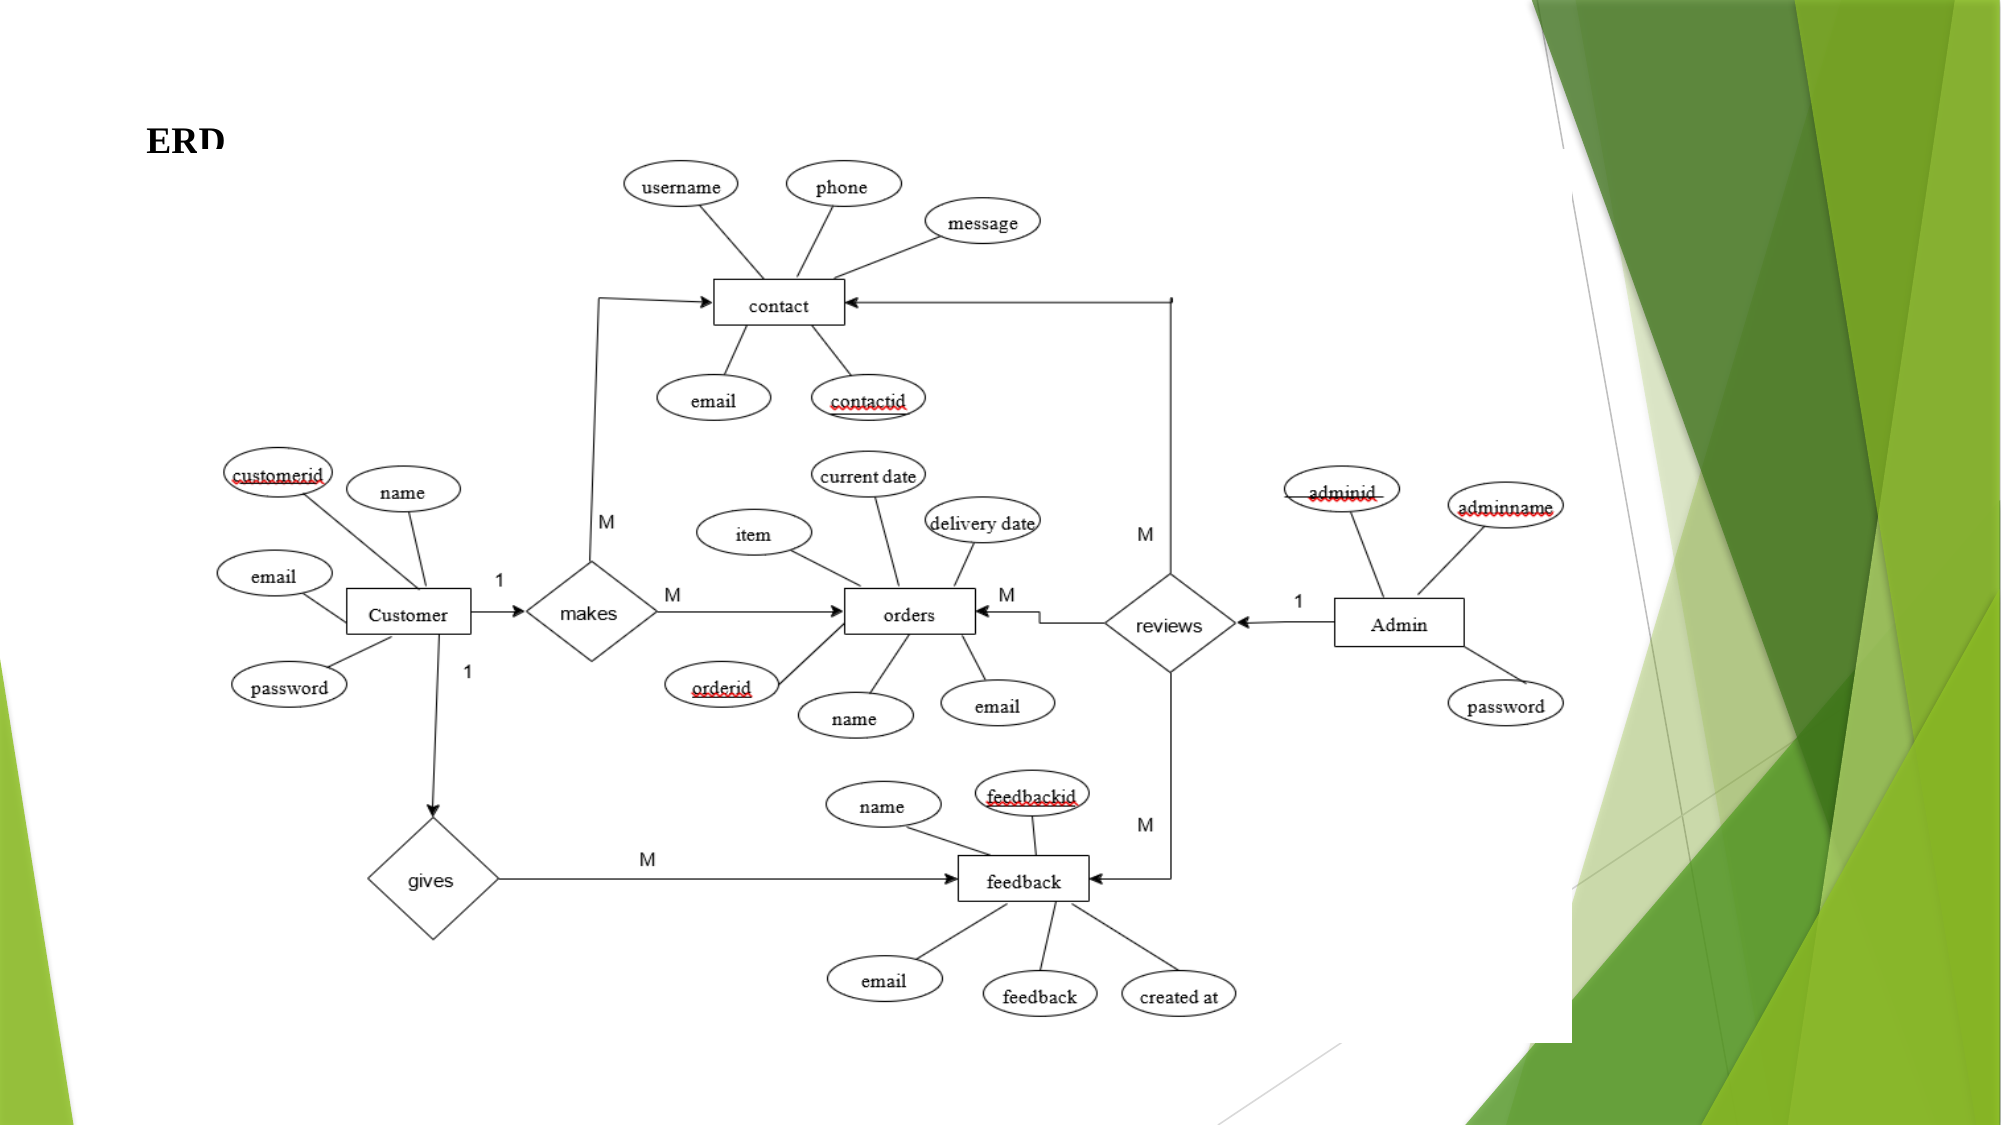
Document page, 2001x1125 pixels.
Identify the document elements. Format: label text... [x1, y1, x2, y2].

picture [197, 149, 1573, 1044]
text_box ERD [131, 85, 1133, 169]
